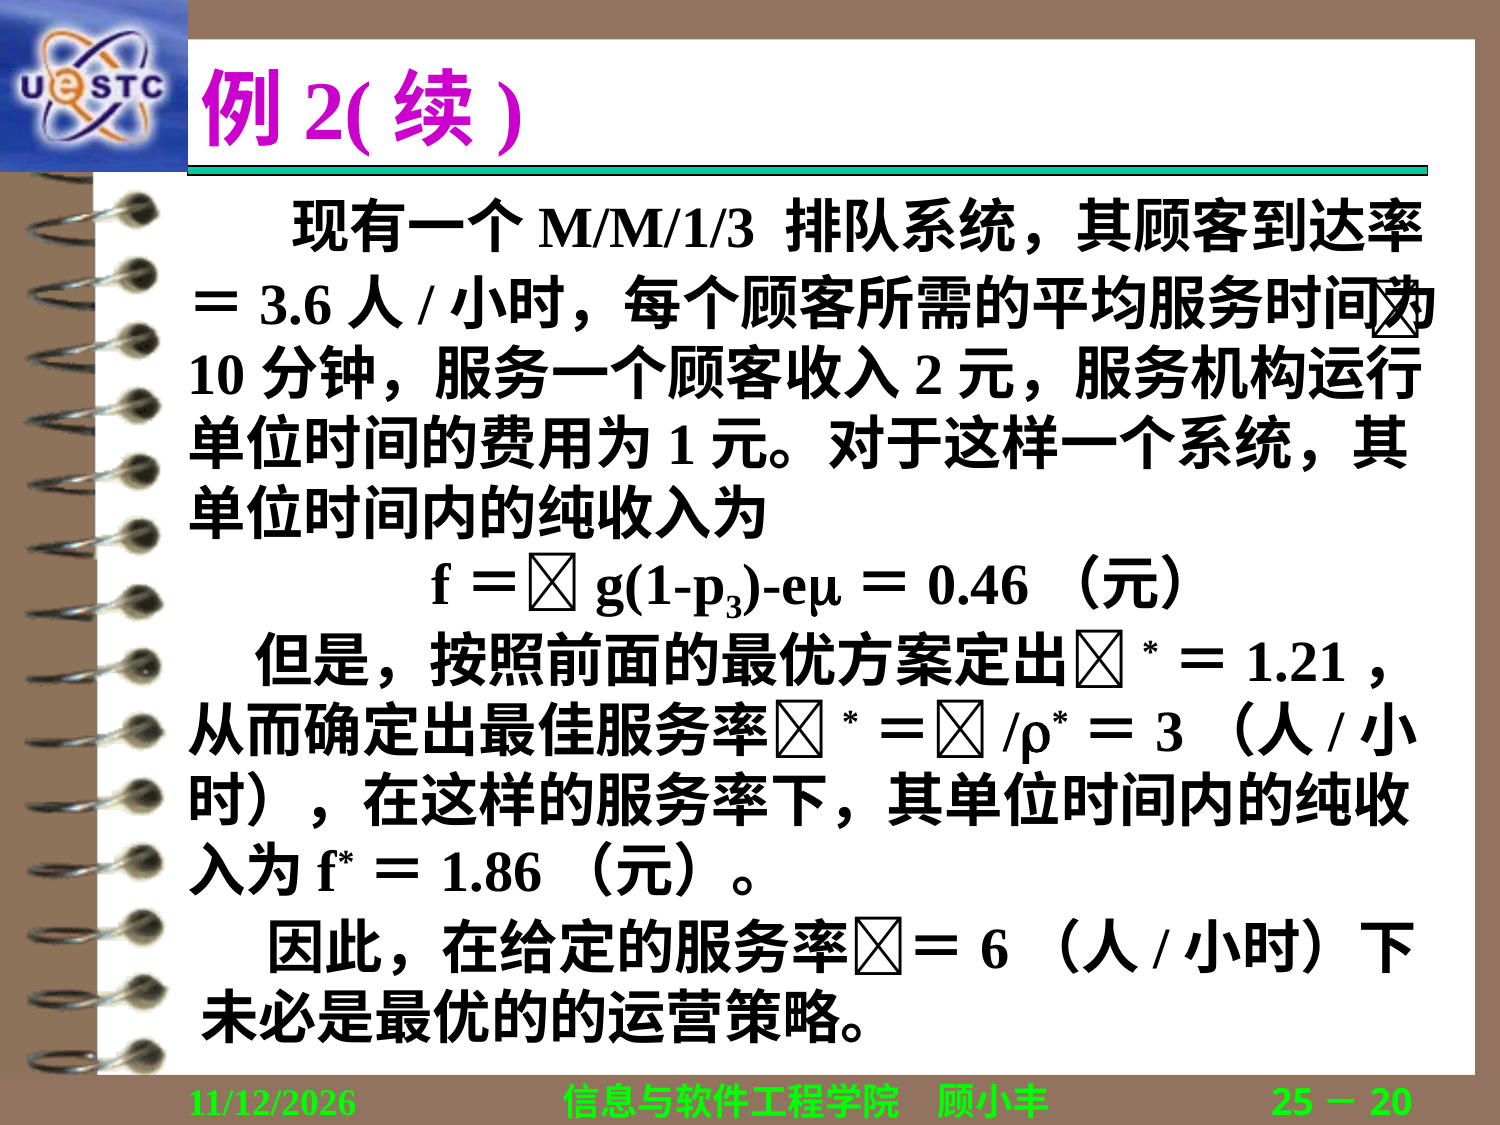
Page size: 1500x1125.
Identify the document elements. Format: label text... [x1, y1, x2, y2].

footer 信息与软件工程学院 顾小丰 [462, 1077, 1151, 1123]
text_box 但是，按照前面的最优方案定出*＝1.21，从而确定出最佳服务率*＝/*＝3（人/小时），在这样的服务率下，其单位时间内的纯收入为f*＝1.86（元）。 [187, 622, 1450, 903]
title 例2(续) [200, 56, 1425, 157]
picture [0, 0, 194, 1075]
text_box ＝3.6人/小时，每个顾客所需的平均服务时间为10分钟，服务一个顾客收入2元，服务机构运行单位时间的费用为1元。对于这样一个系统，其单位时间内的纯收入为 f＝g(1-p3)-e＝0.46（元） [187, 265, 1463, 626]
slide_number 25－20 [1162, 1077, 1413, 1123]
list 现有一个M/M/1/3 排队系统，其顾客到达率 [187, 174, 1425, 252]
text_box 因此，在给定的服务率＝6（人/小时）下未必是最优的的运营策略。 [199, 909, 1463, 1050]
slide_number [187, 1077, 462, 1123]
